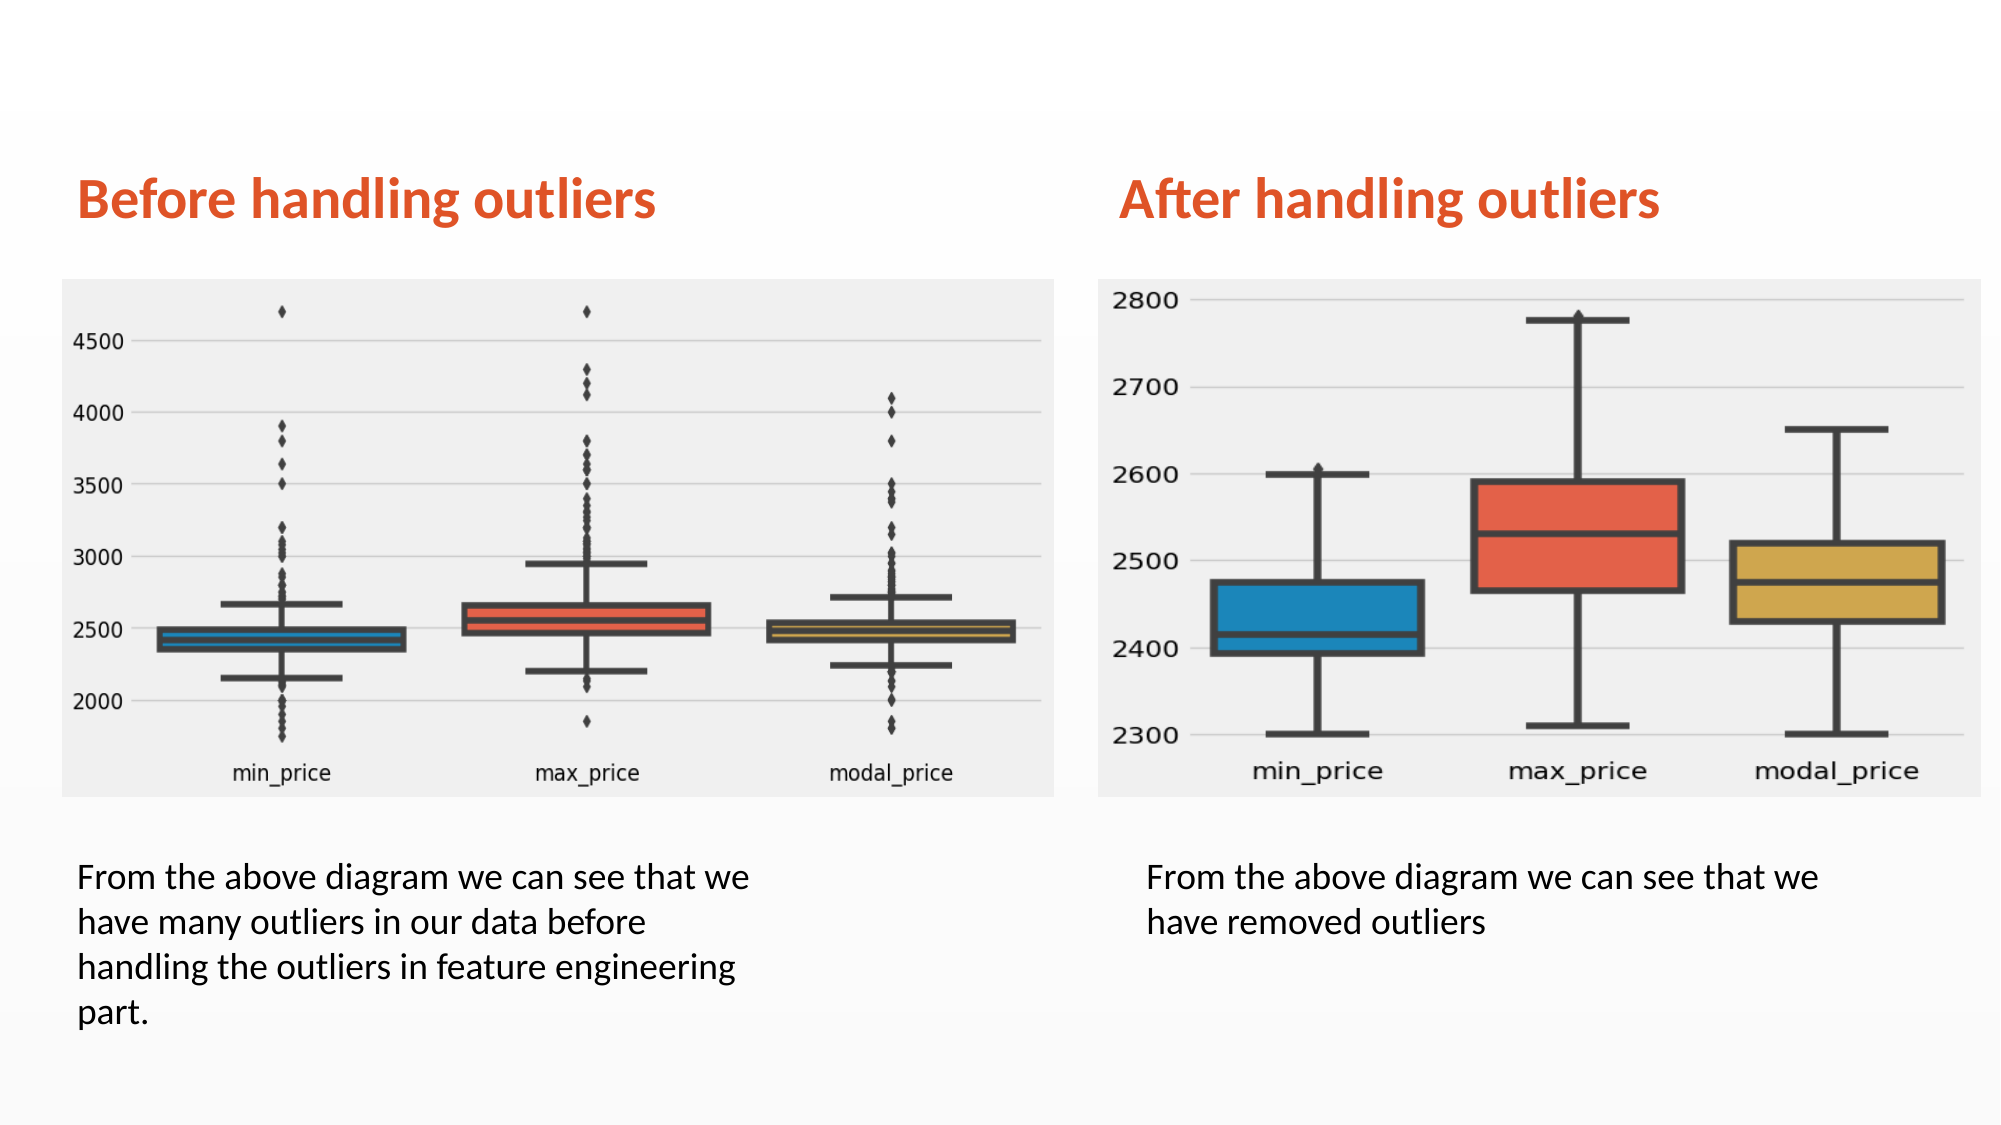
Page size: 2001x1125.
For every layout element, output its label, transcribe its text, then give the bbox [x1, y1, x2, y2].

title After handling outliers [1078, 118, 2000, 280]
text_box From the above diagram we can see that we have many outliers in our data before handling the outliers in feature engineering part. [62, 844, 793, 1040]
picture [62, 279, 1054, 797]
text_box From the above diagram we can see that we have removed outliers [1131, 844, 1863, 950]
text_box Before handling outliers [62, 118, 1036, 267]
picture [1098, 279, 1981, 797]
